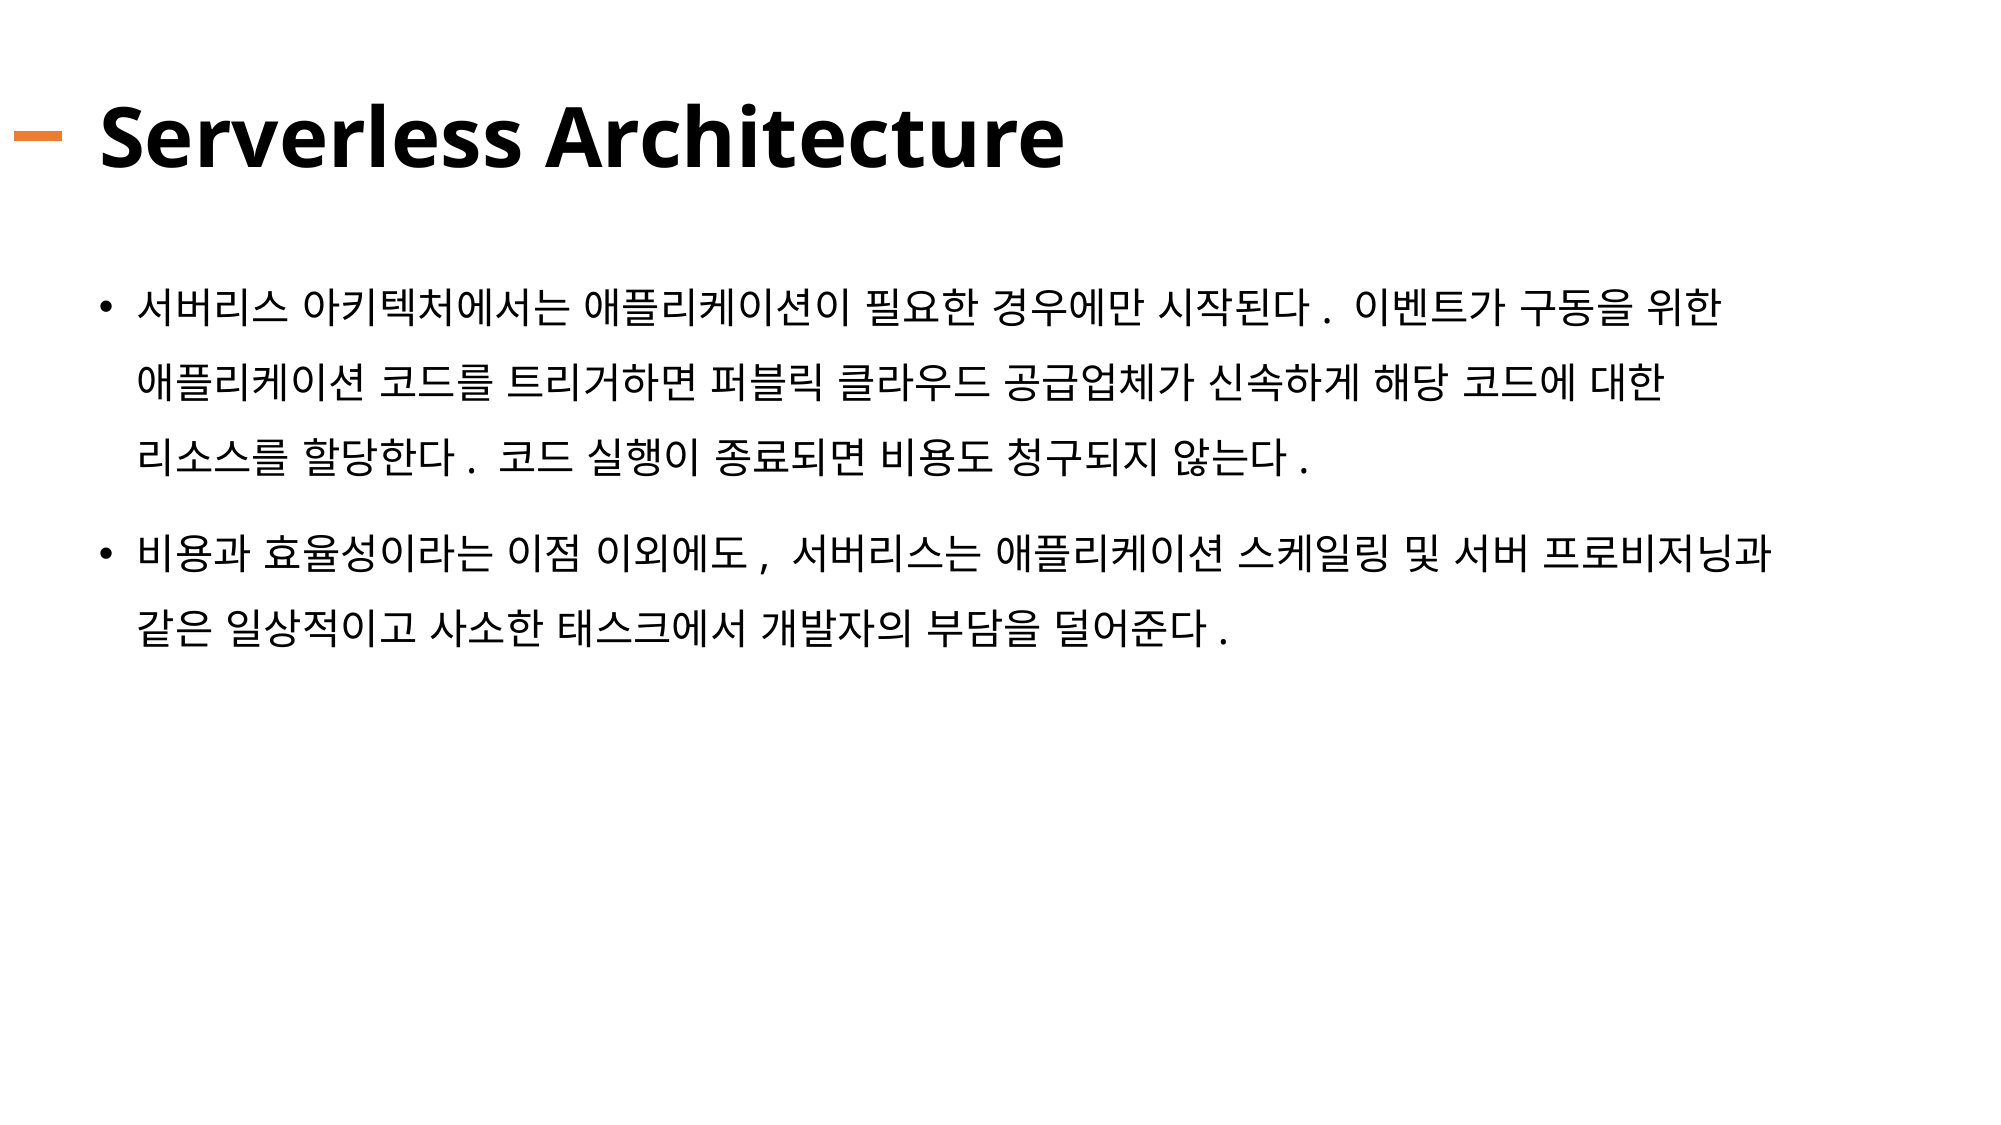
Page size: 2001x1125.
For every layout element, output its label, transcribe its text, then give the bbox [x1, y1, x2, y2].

list 서버리스 아키텍처에서는 애플리케이션이 필요한 경우에만 시작된다. 이벤트가 구동을 위한 애플리케이션 코드를 트리거하면 퍼블릭 클라우드 공급업체가 신속하게 해당 코드에 대한 리소스를 할당한다. 코드 실행이 종료되면 비용도 청구되지 않는다. 비용과 효율성이라는 이점 이외에도, 서버리스는 애플리케이션 스케일링 및 서버 프로비저닝과 같은 일상적이고 사소한 태스크에서 개발자의 부담을 덜어준다. [83, 248, 1809, 963]
title Serverless Architecture [84, 31, 1810, 249]
text_box [14, 131, 62, 141]
